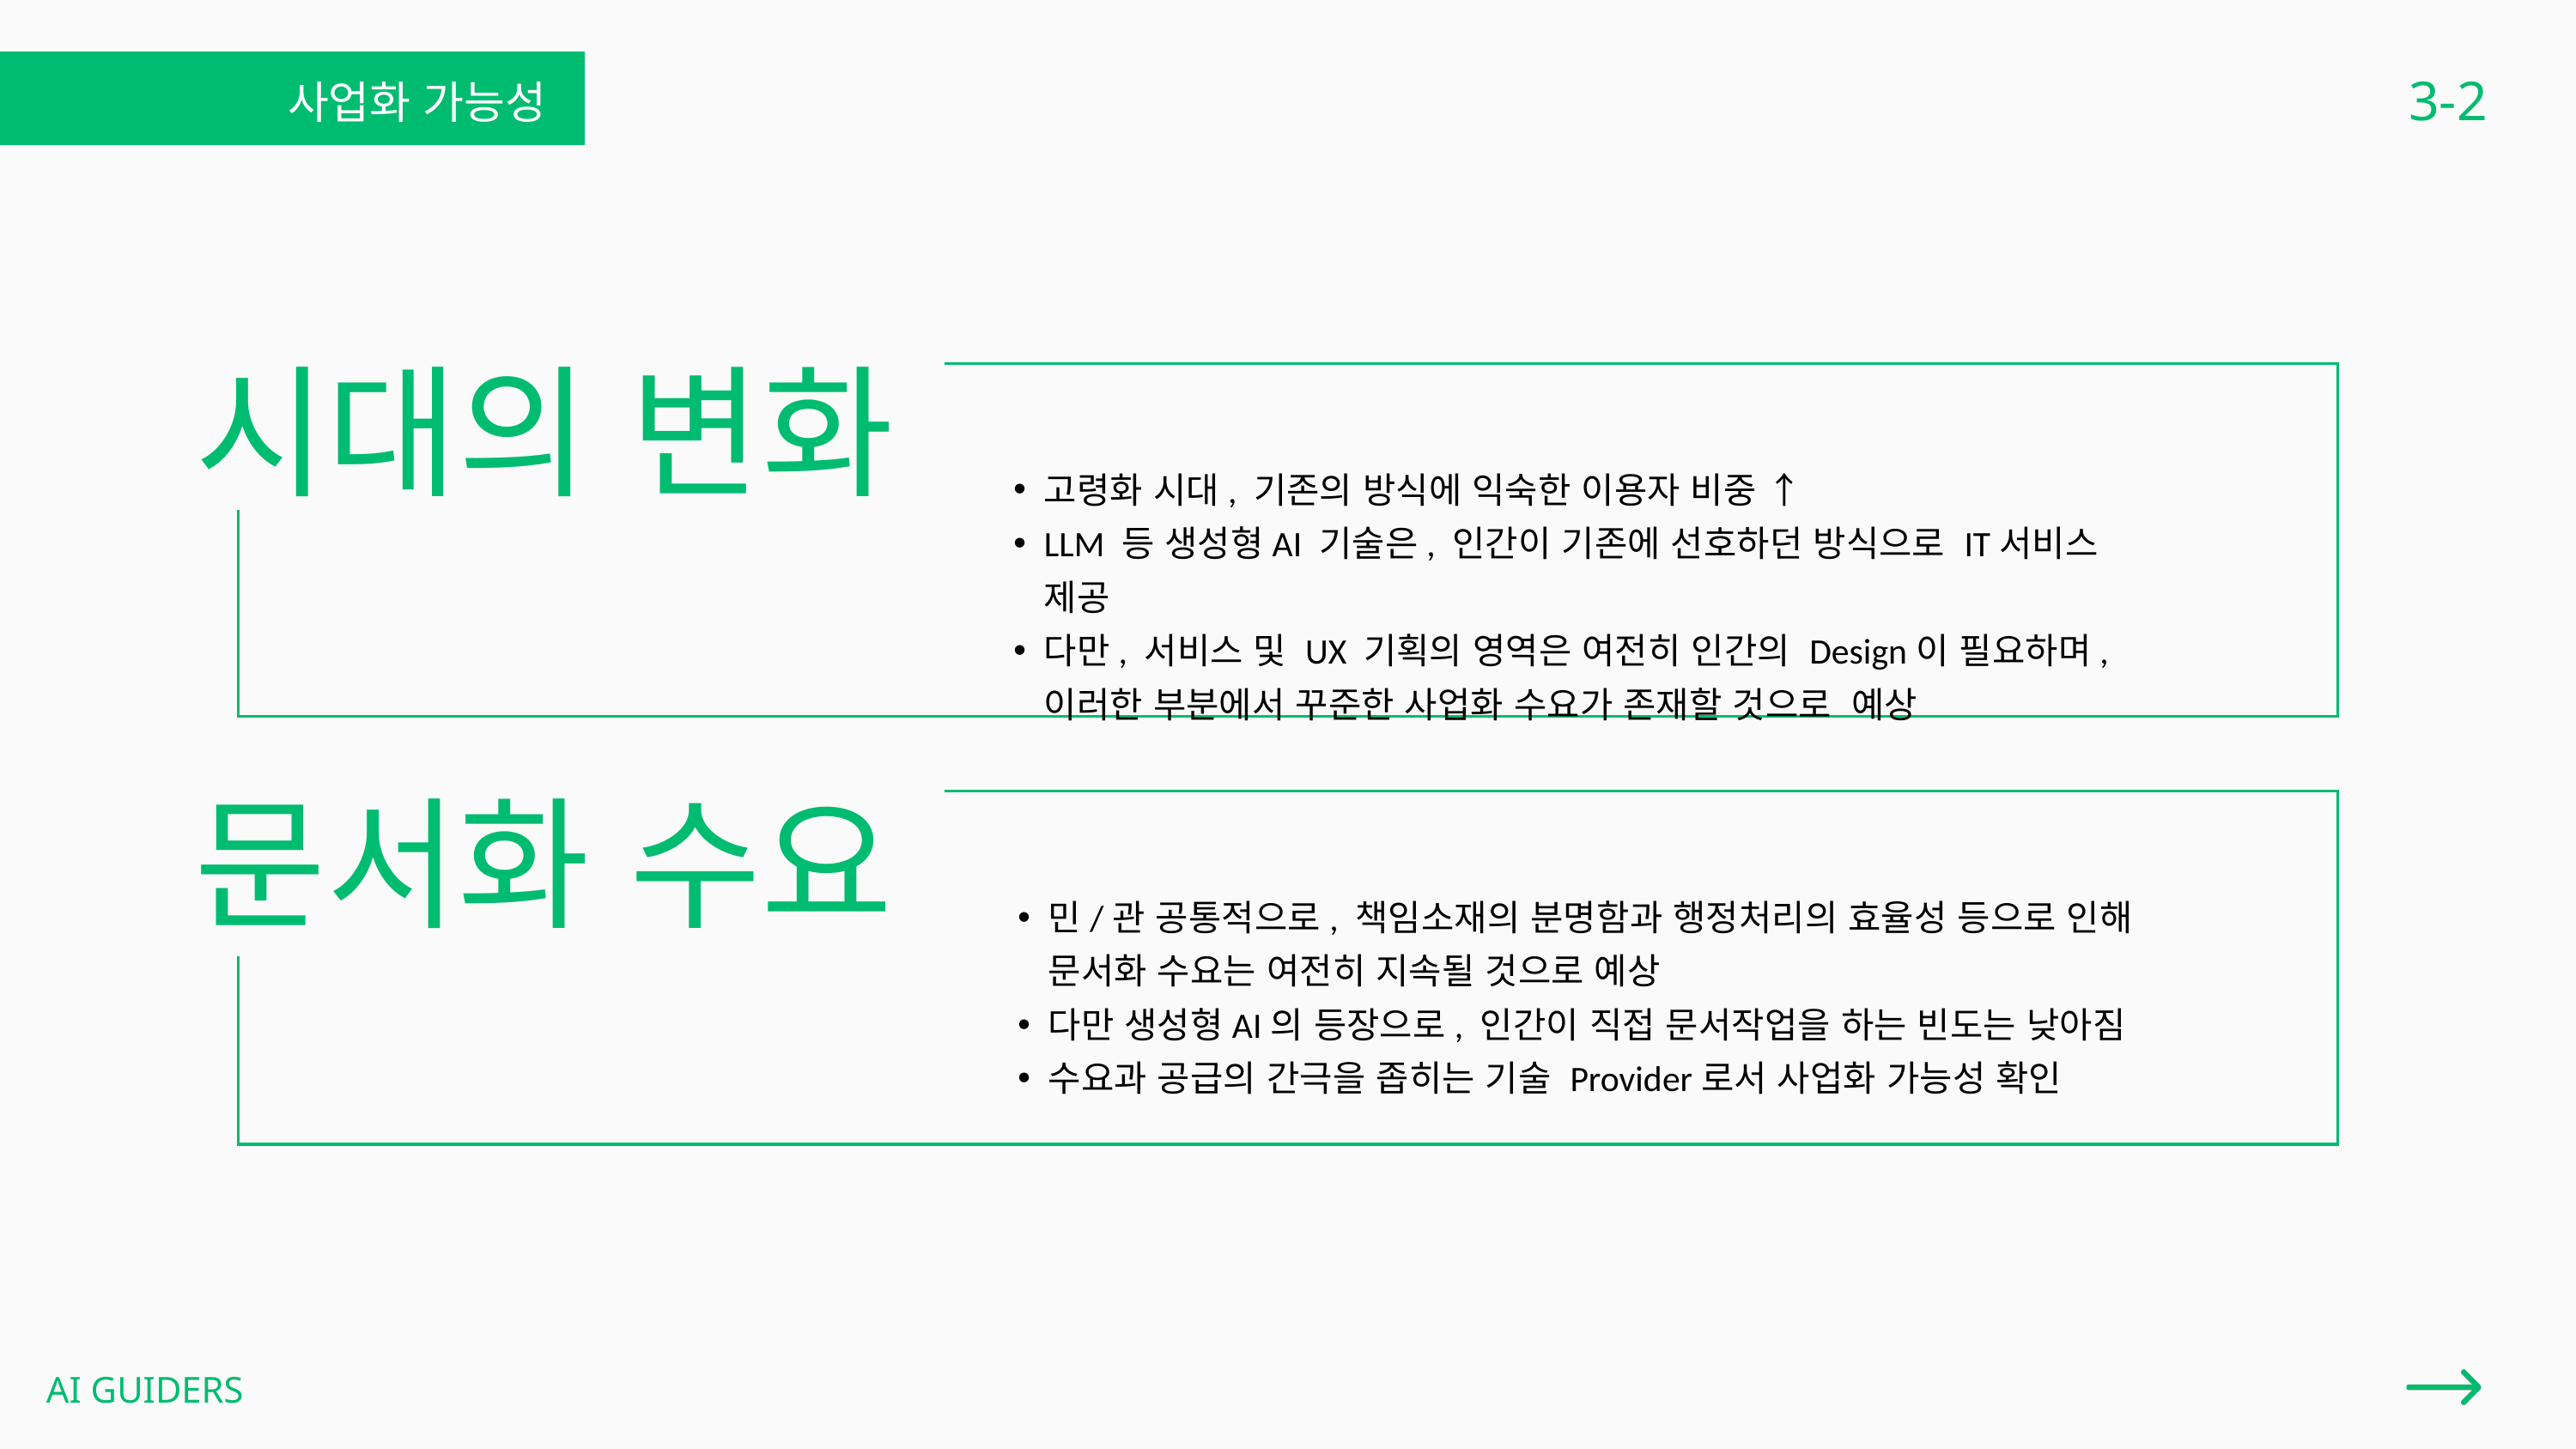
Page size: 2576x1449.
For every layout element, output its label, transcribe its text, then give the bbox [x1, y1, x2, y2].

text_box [143, 745, 945, 957]
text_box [144, 311, 945, 510]
text_box [2406, 1369, 2482, 1405]
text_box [237, 362, 2338, 718]
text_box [0, 51, 586, 145]
text_box 3-2 [2406, 56, 2490, 132]
text_box AI GUIDERS [15, 1360, 276, 1411]
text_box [237, 790, 2338, 1145]
